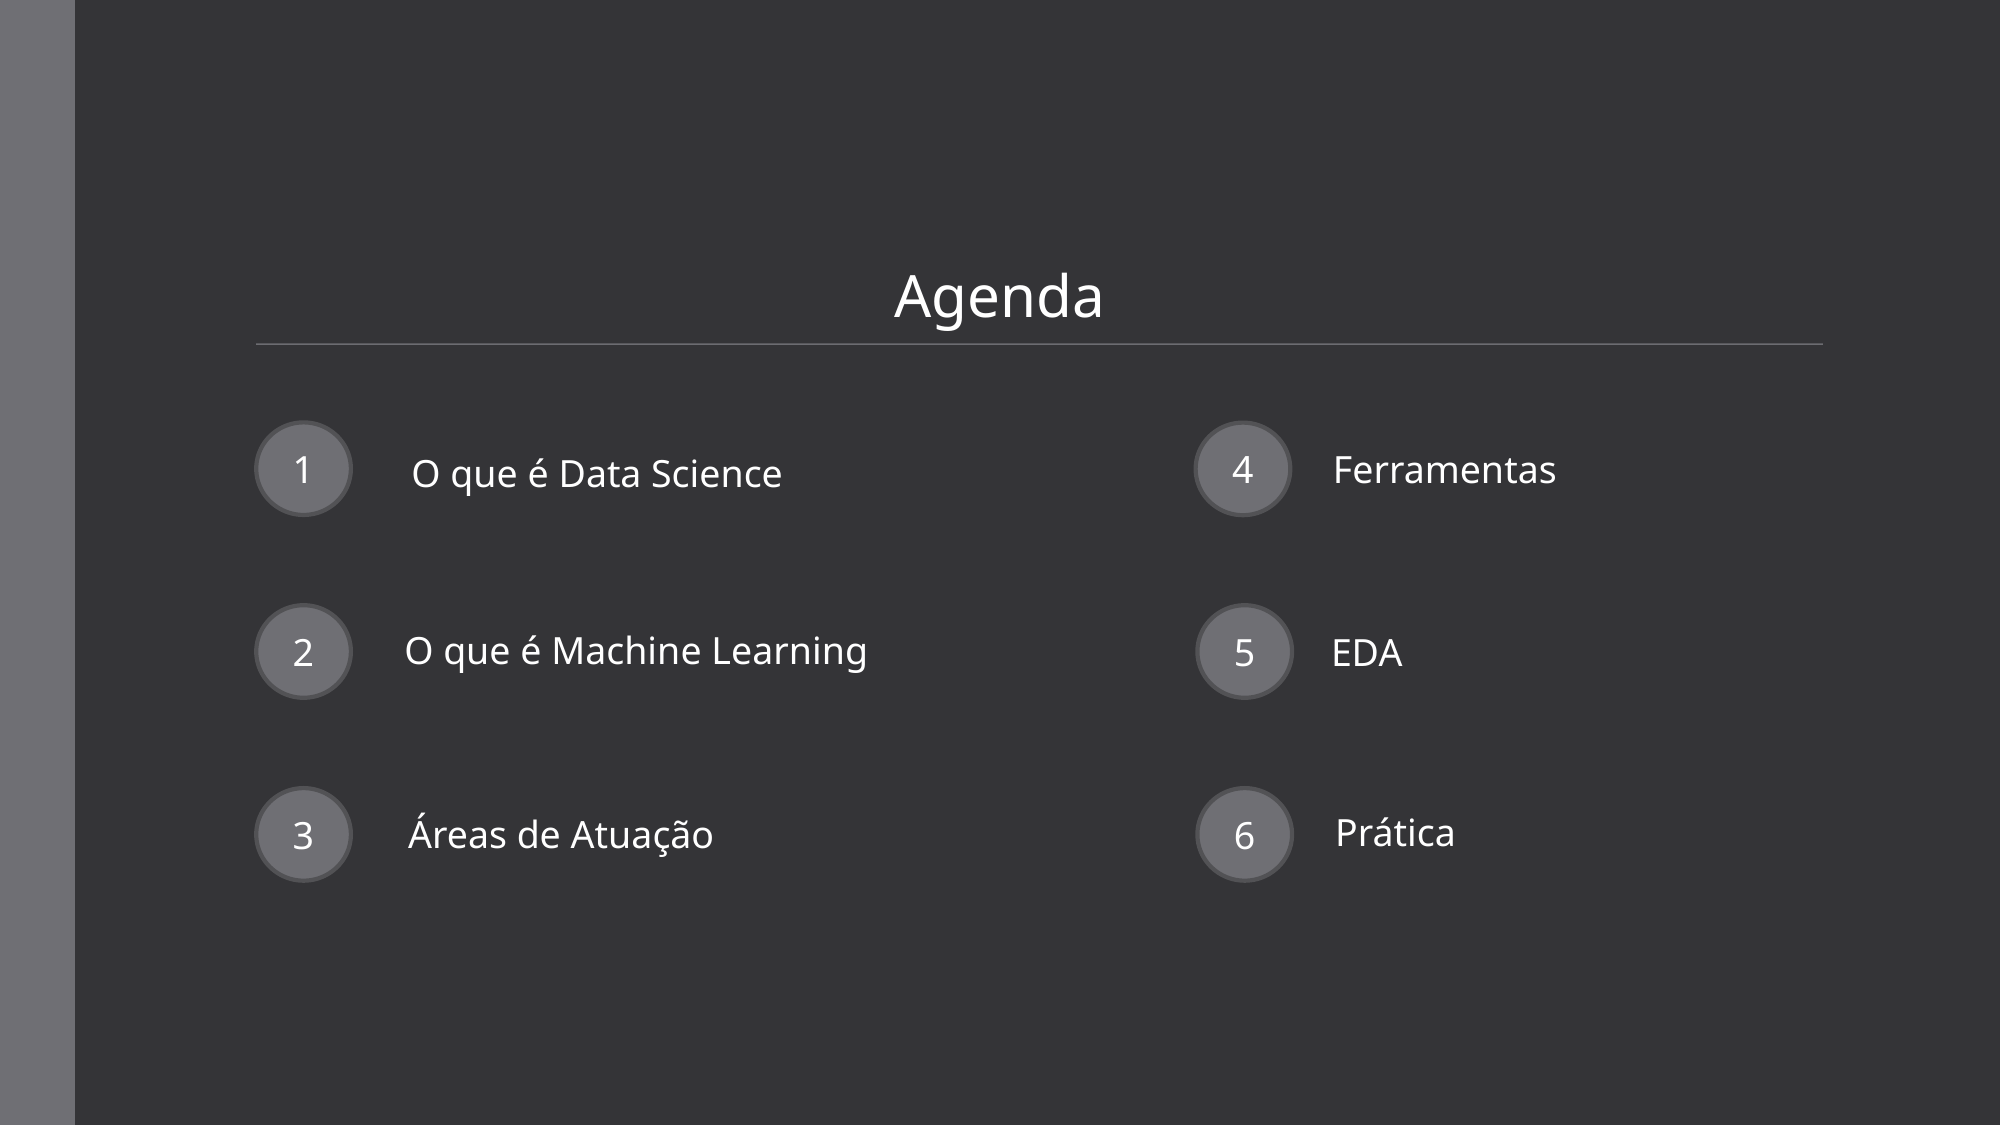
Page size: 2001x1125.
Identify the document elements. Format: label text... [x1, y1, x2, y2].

text_box Áreas de Atuação [393, 804, 730, 864]
text_box Prática [1320, 801, 1472, 862]
text_box O que é Machine Learning [389, 619, 884, 680]
text_box 6 [1195, 785, 1295, 883]
text_box [77, 0, 2000, 1125]
text_box 3 [254, 785, 354, 883]
text_box Ferramentas [1318, 438, 1572, 499]
text_box EDA [1316, 621, 1431, 681]
text_box O que é Data Science [396, 442, 799, 502]
text_box 2 [254, 603, 354, 700]
text_box 5 [1195, 603, 1295, 700]
text_box 4 [1193, 420, 1293, 518]
